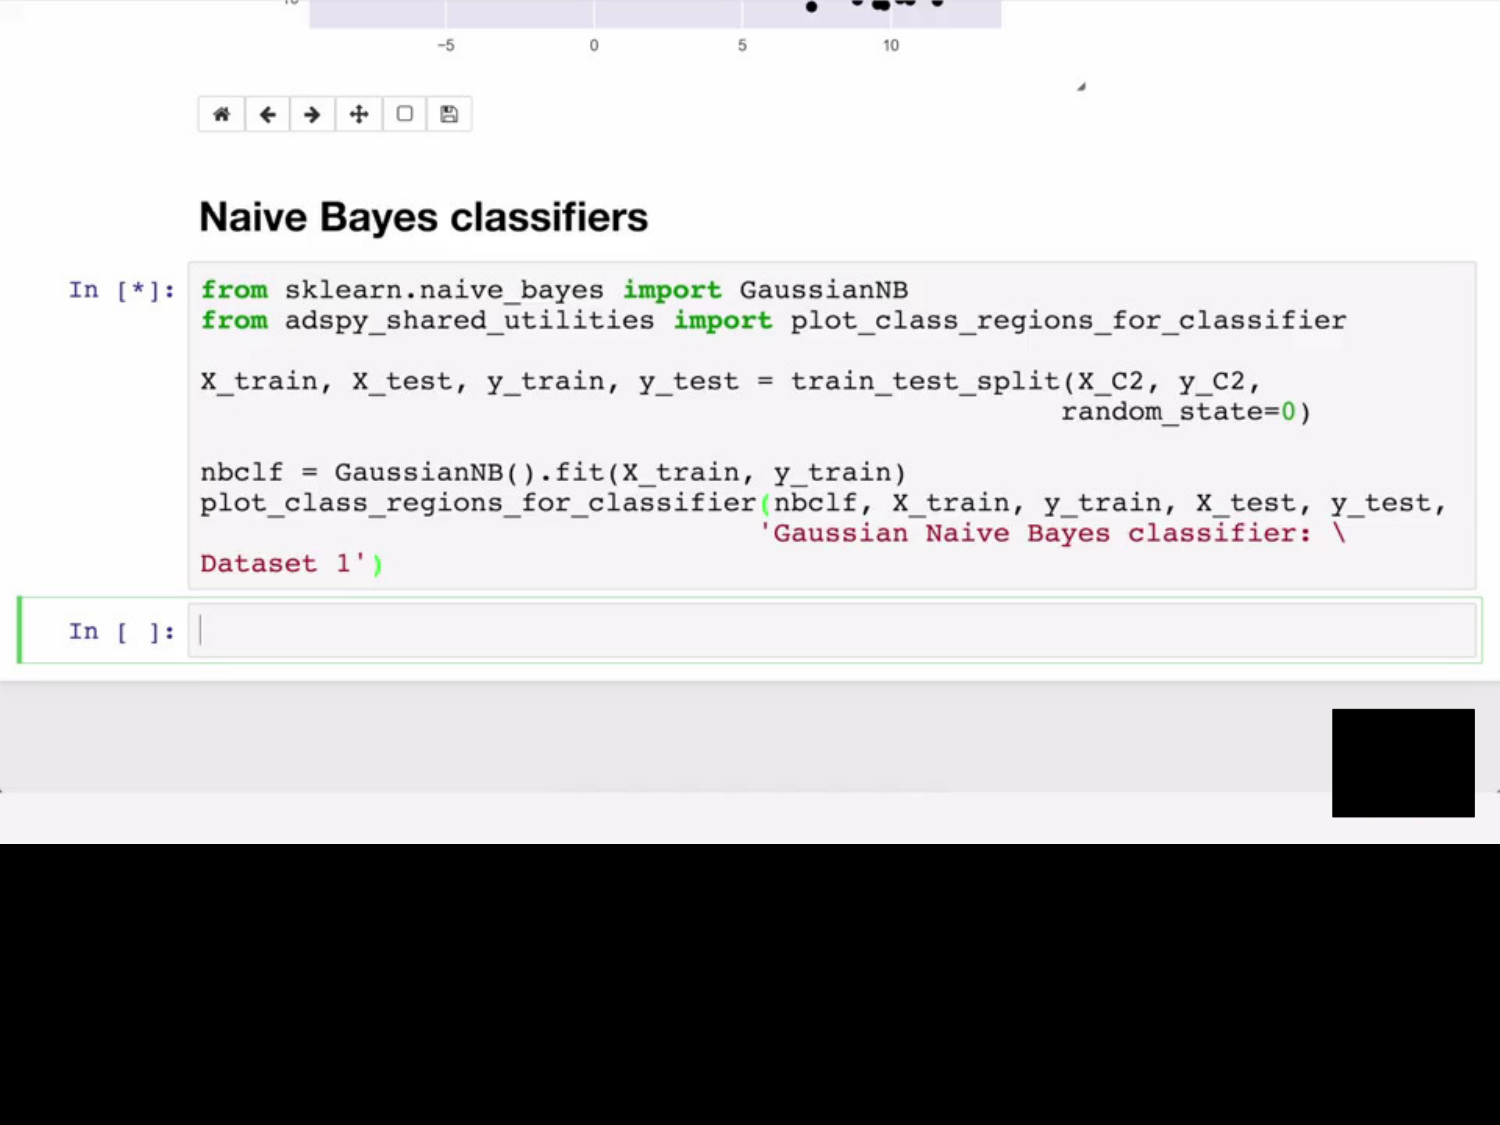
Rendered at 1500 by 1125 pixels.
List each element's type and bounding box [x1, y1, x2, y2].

picture [0, 0, 1500, 844]
